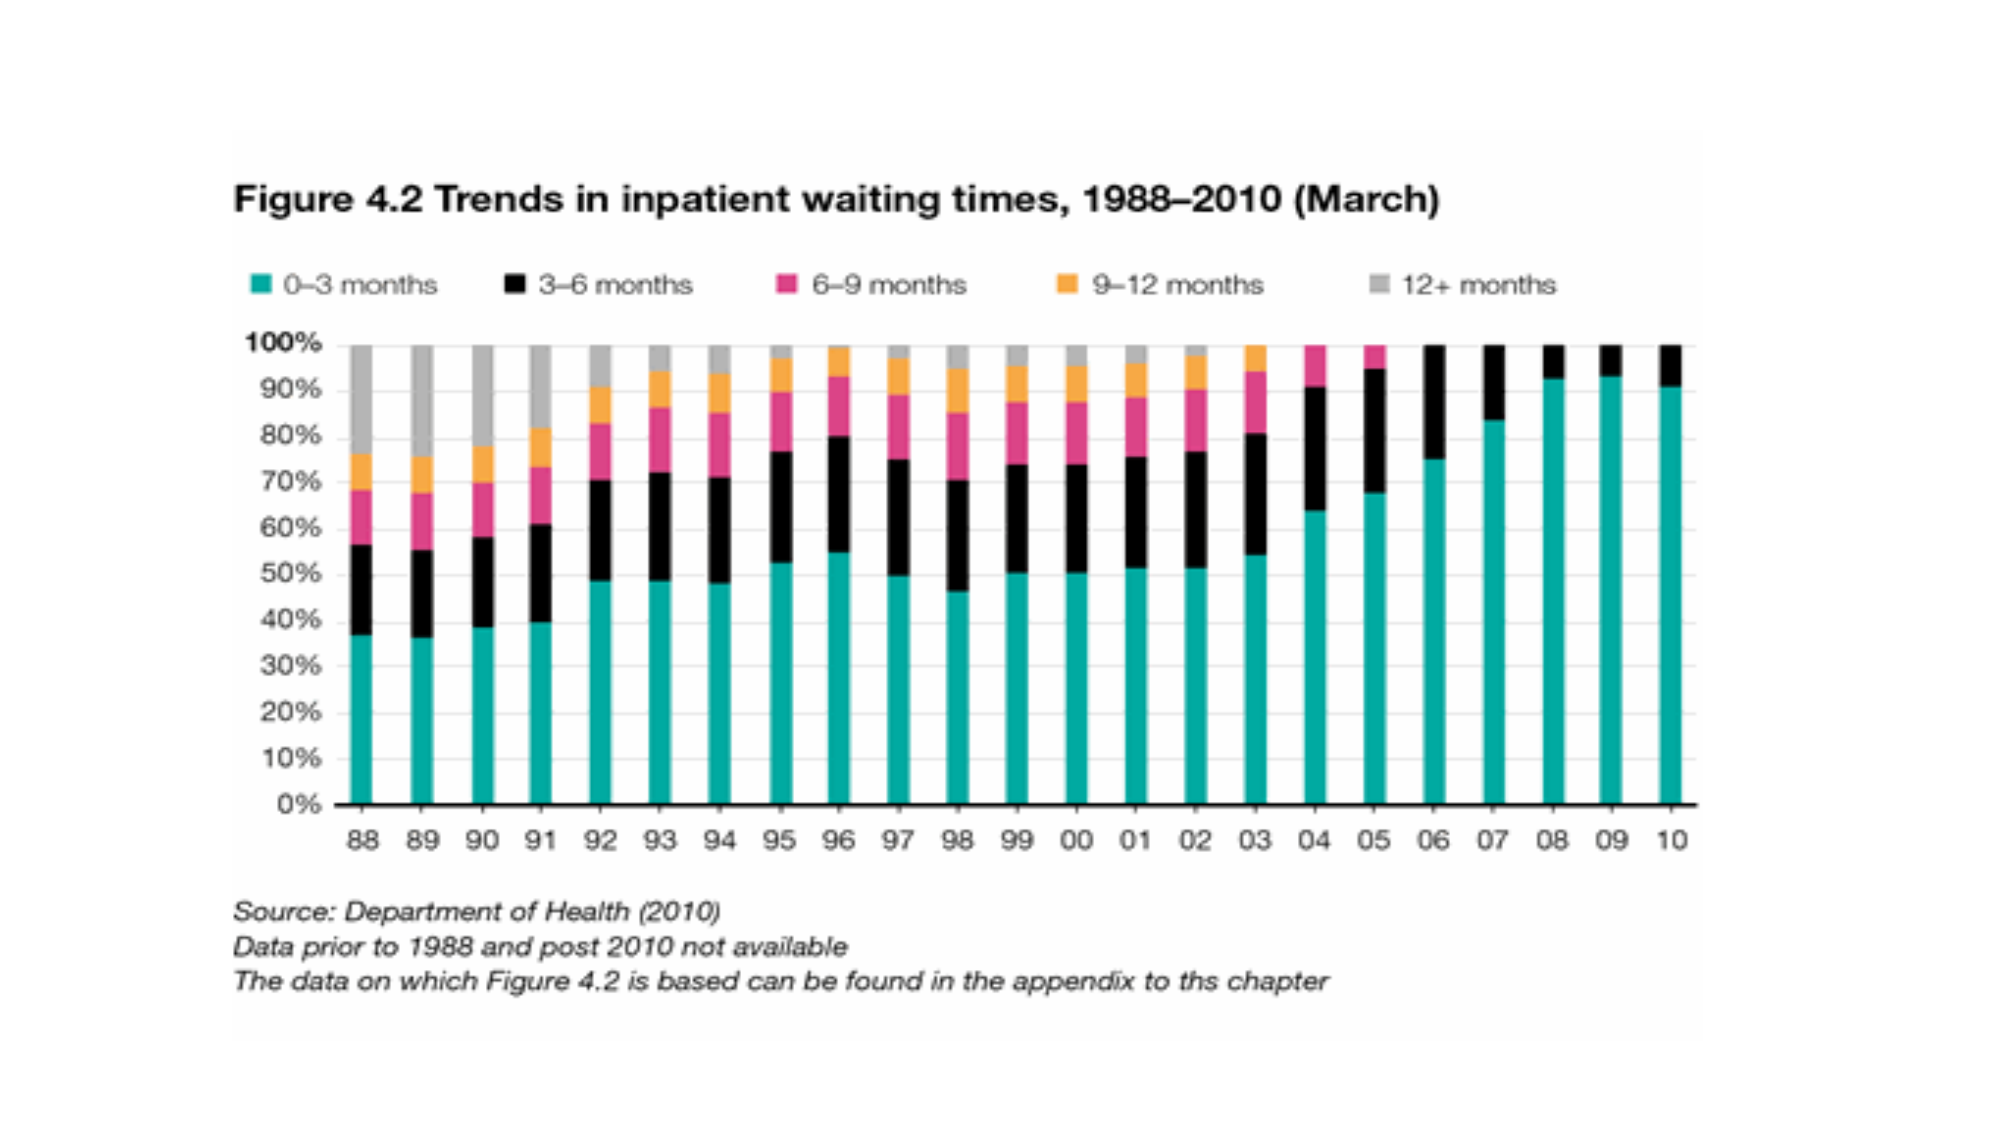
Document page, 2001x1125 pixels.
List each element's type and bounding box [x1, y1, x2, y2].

picture [232, 130, 1703, 1041]
